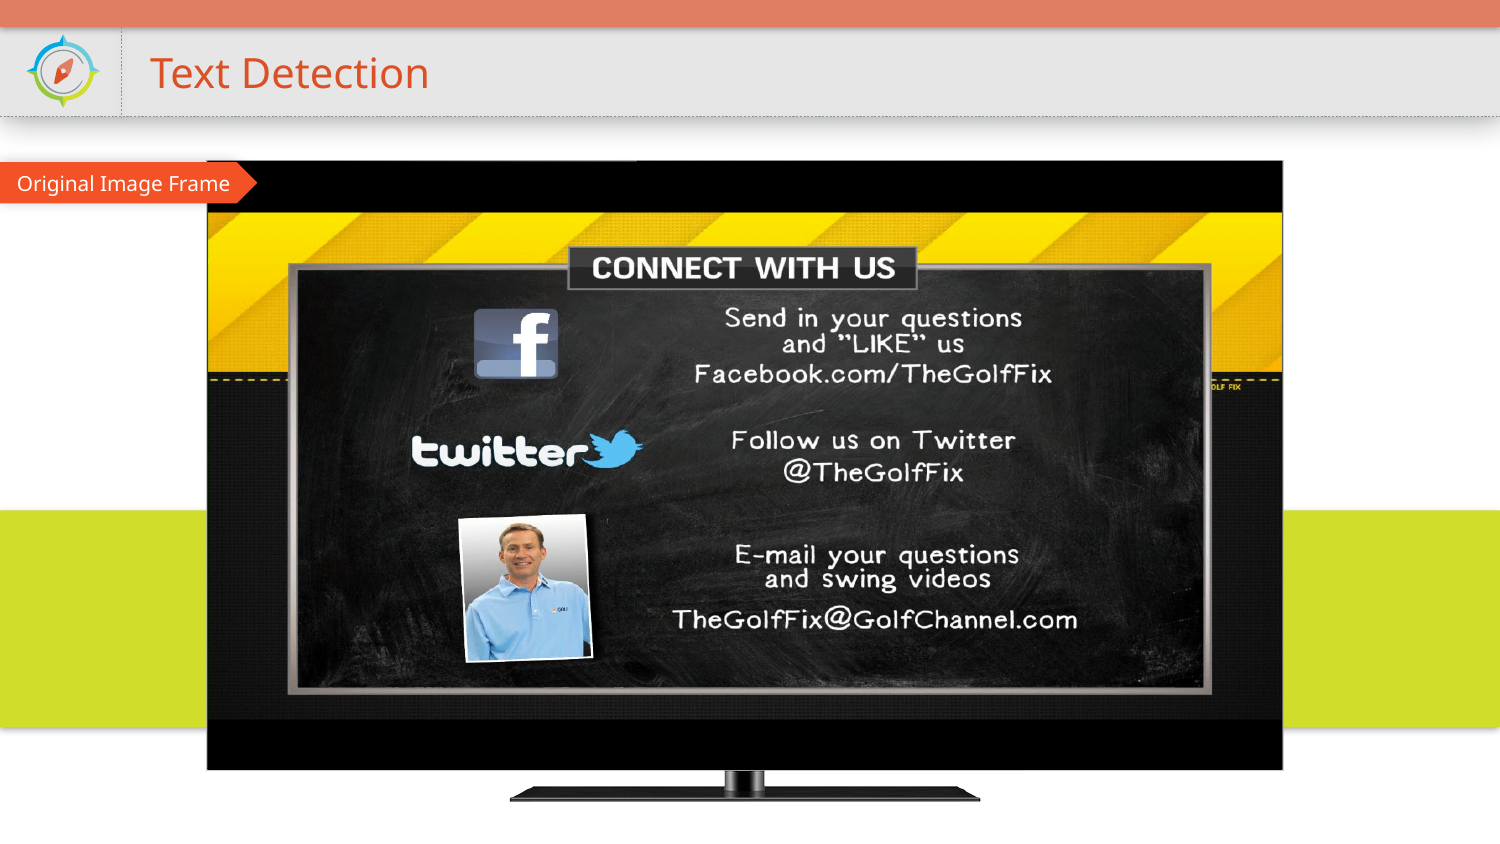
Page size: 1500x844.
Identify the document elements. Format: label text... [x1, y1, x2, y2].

picture [174, 143, 1326, 832]
text_box Original Image Frame [0, 161, 207, 205]
list Text Detection [135, 39, 1098, 108]
